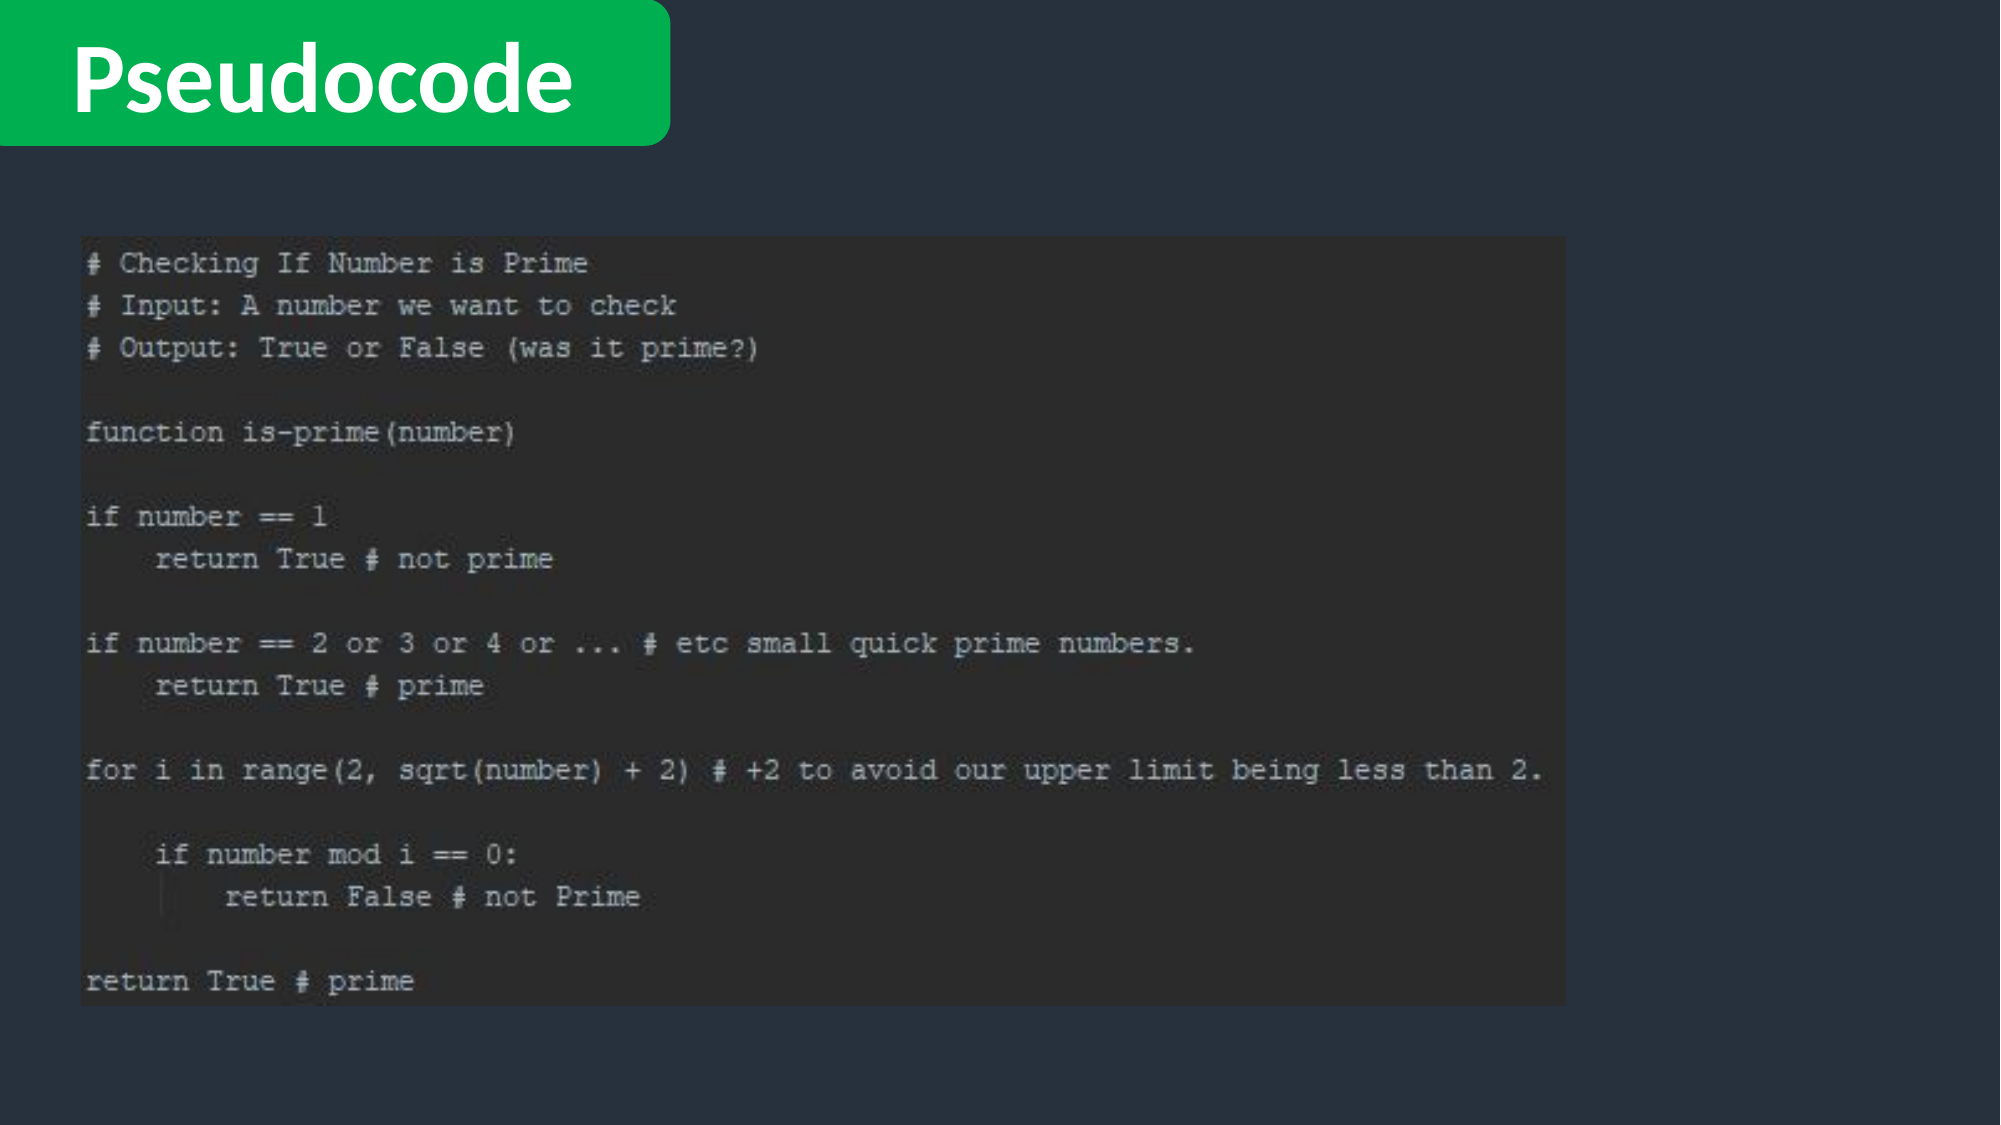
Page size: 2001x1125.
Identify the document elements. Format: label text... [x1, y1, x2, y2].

text_box Pseudocode [0, 0, 671, 146]
picture [81, 236, 1566, 1006]
